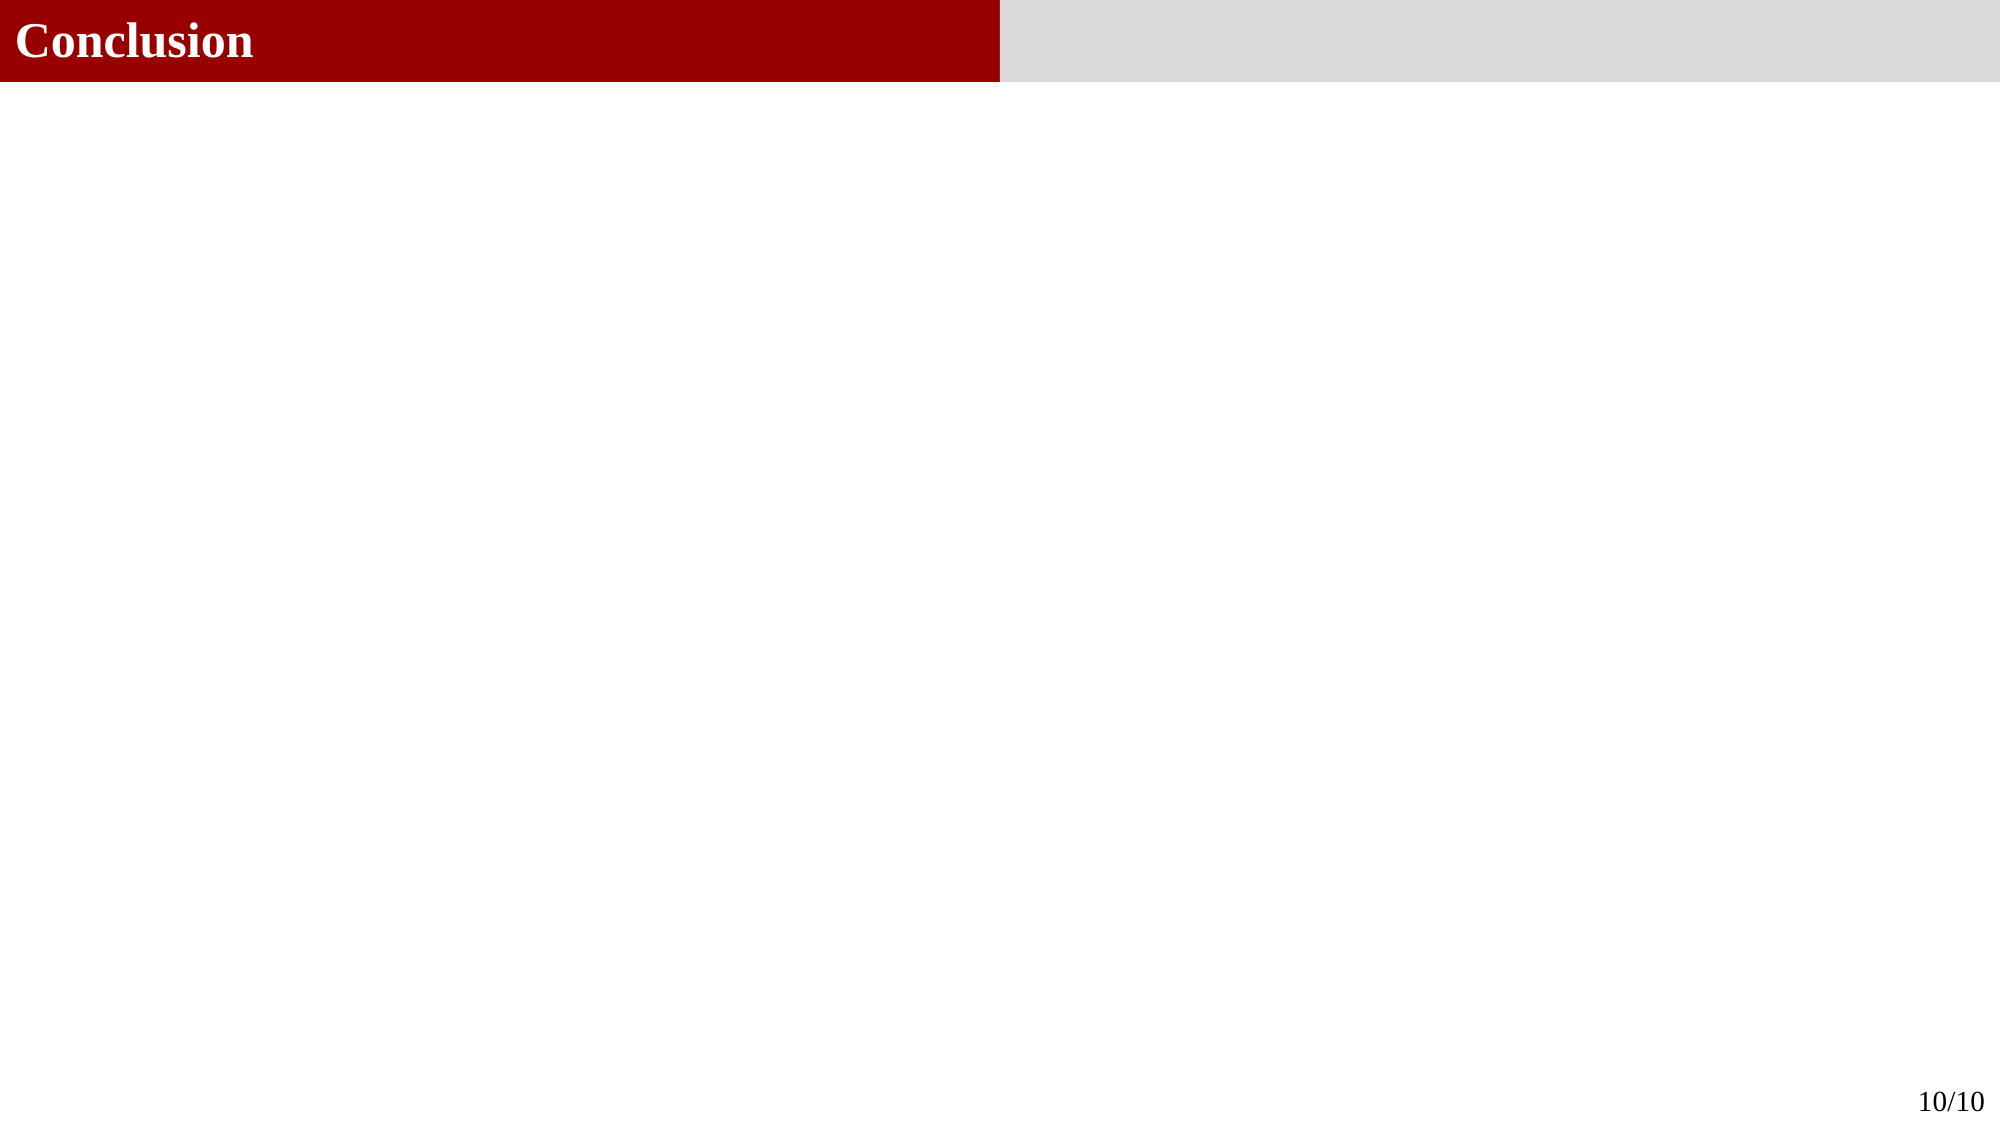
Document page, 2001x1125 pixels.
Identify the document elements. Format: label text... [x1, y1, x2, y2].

text_box [998, 0, 2000, 84]
text_box Conclusion [0, 0, 674, 75]
text_box 10/10 [1819, 1074, 2000, 1125]
text_box [0, 0, 998, 83]
